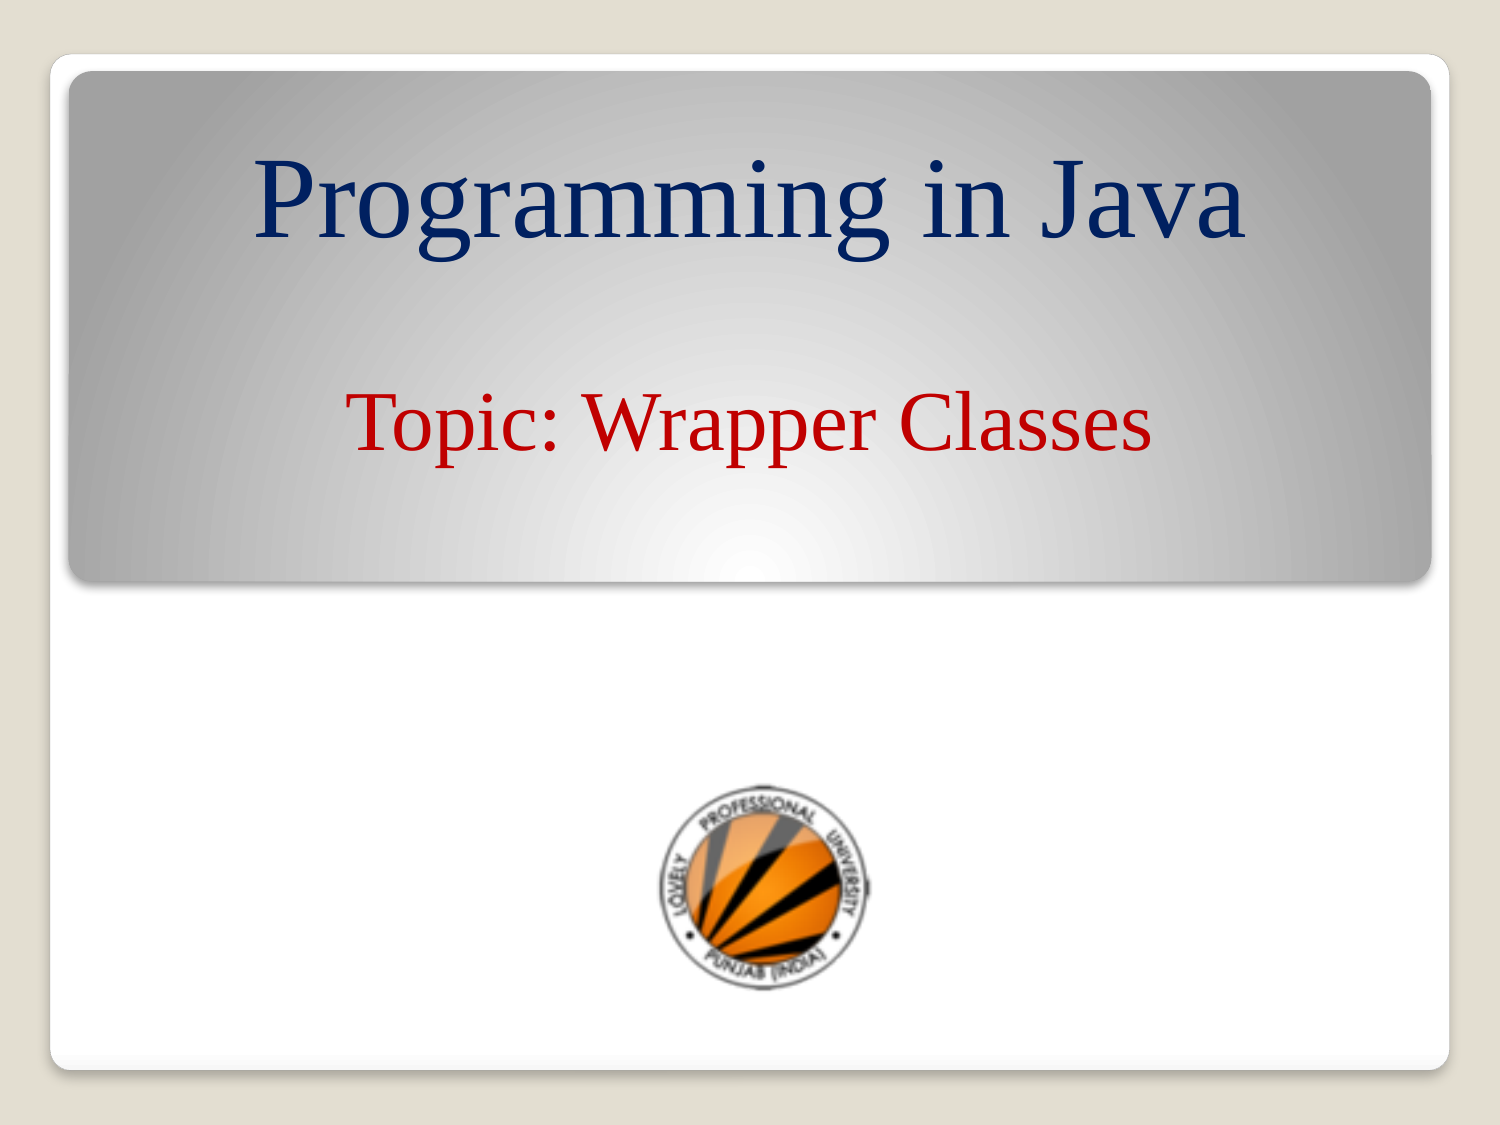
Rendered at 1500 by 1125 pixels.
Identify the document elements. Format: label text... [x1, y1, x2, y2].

picture [649, 774, 876, 999]
title Programming in Java Topic: Wrapper Classes [112, 112, 1388, 475]
